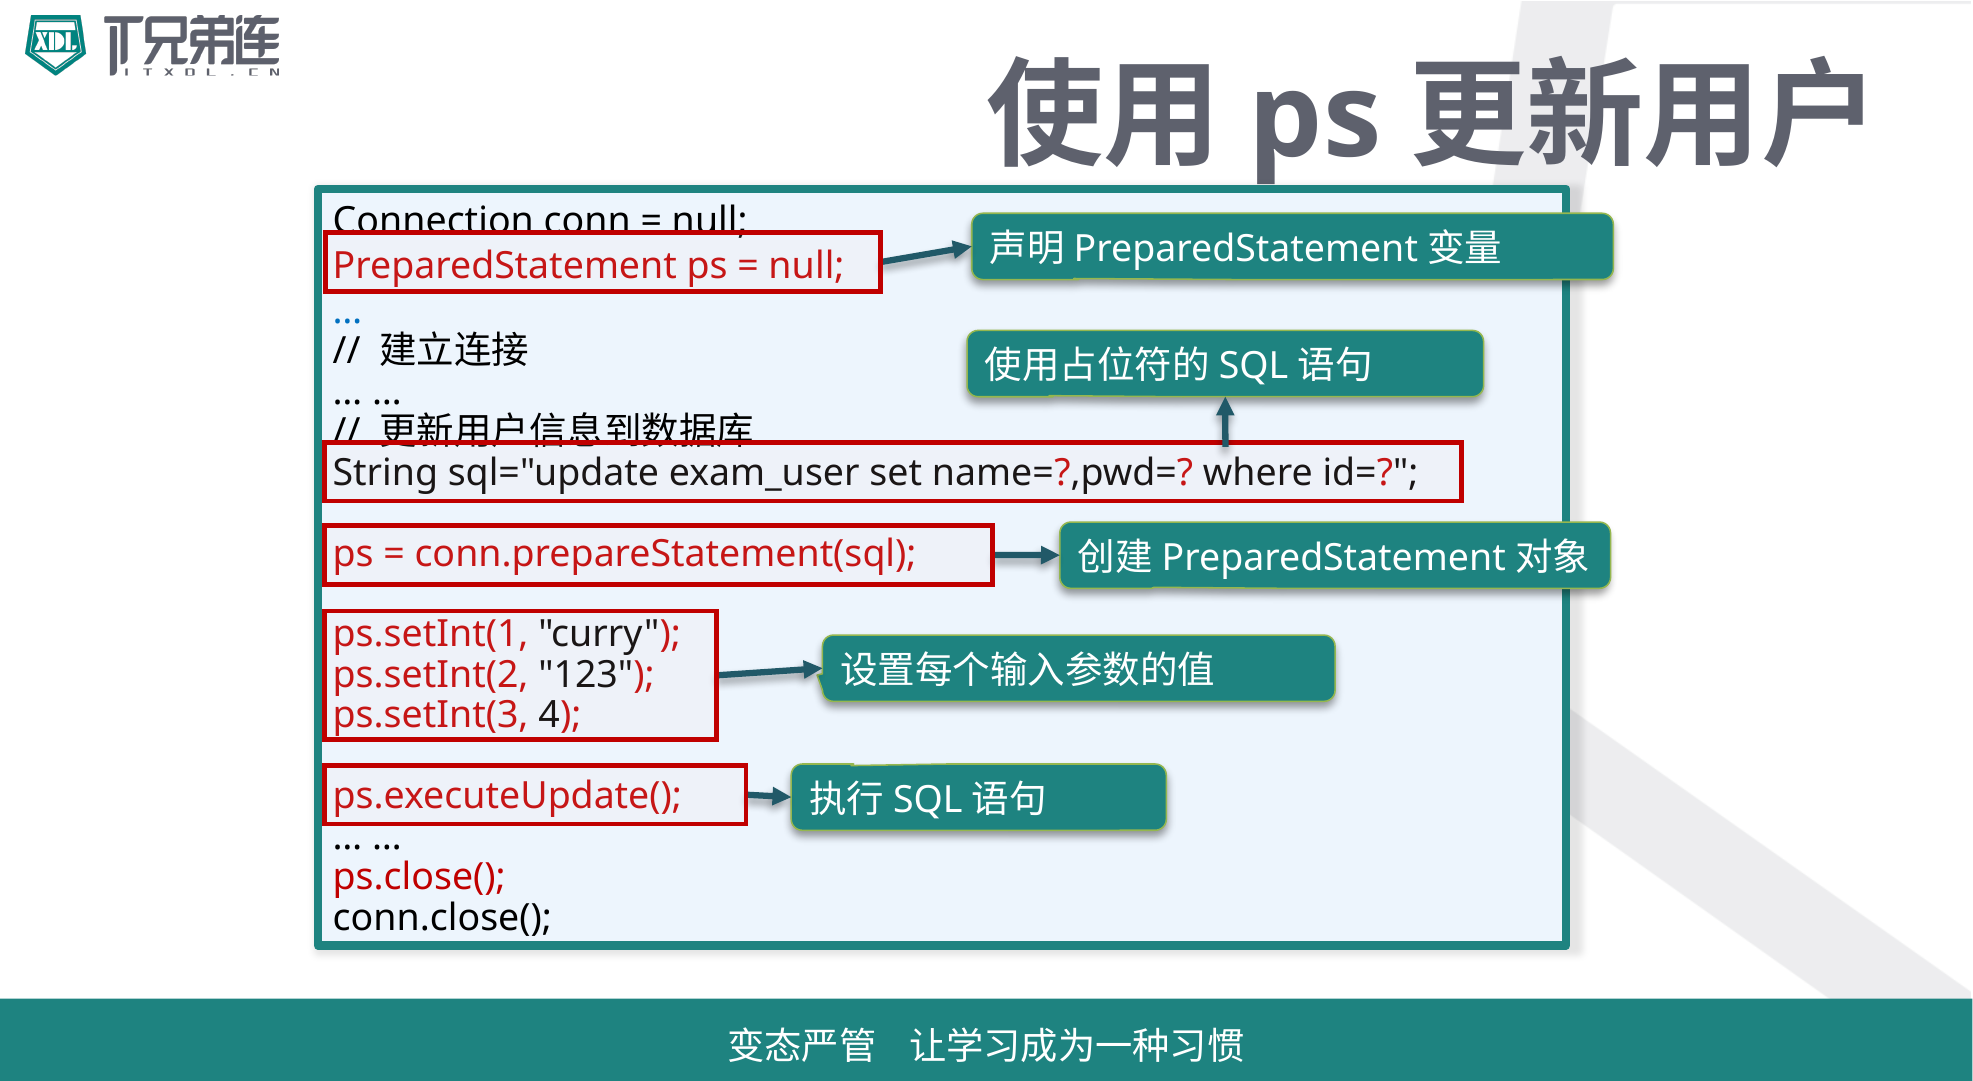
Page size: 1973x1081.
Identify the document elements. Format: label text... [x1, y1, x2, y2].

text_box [880, 212, 1564, 280]
text_box [324, 442, 1462, 502]
text_box [324, 610, 717, 740]
text_box [324, 765, 740, 824]
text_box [745, 763, 1113, 831]
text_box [716, 634, 1289, 702]
text_box [325, 232, 881, 292]
picture [25, 15, 279, 76]
title 使用ps更新用户 [353, 5, 1887, 214]
text_box [324, 525, 986, 585]
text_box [992, 521, 1611, 589]
text_box Connection conn = null; PreparedStatement ps = null; … // 建立连接 … … // 更新用户信息到数据库 String sql="update exam_user set name=?,pwd=? where id=?"; ps = conn.prepareStatement(sql); ps.setInt(1, "curry"); ps.setInt(2, "123"); ps.setInt(3, 4); ps.executeUpdate(); … … ps.close(); conn.close(); [317, 189, 1567, 946]
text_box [1020, 329, 1430, 447]
